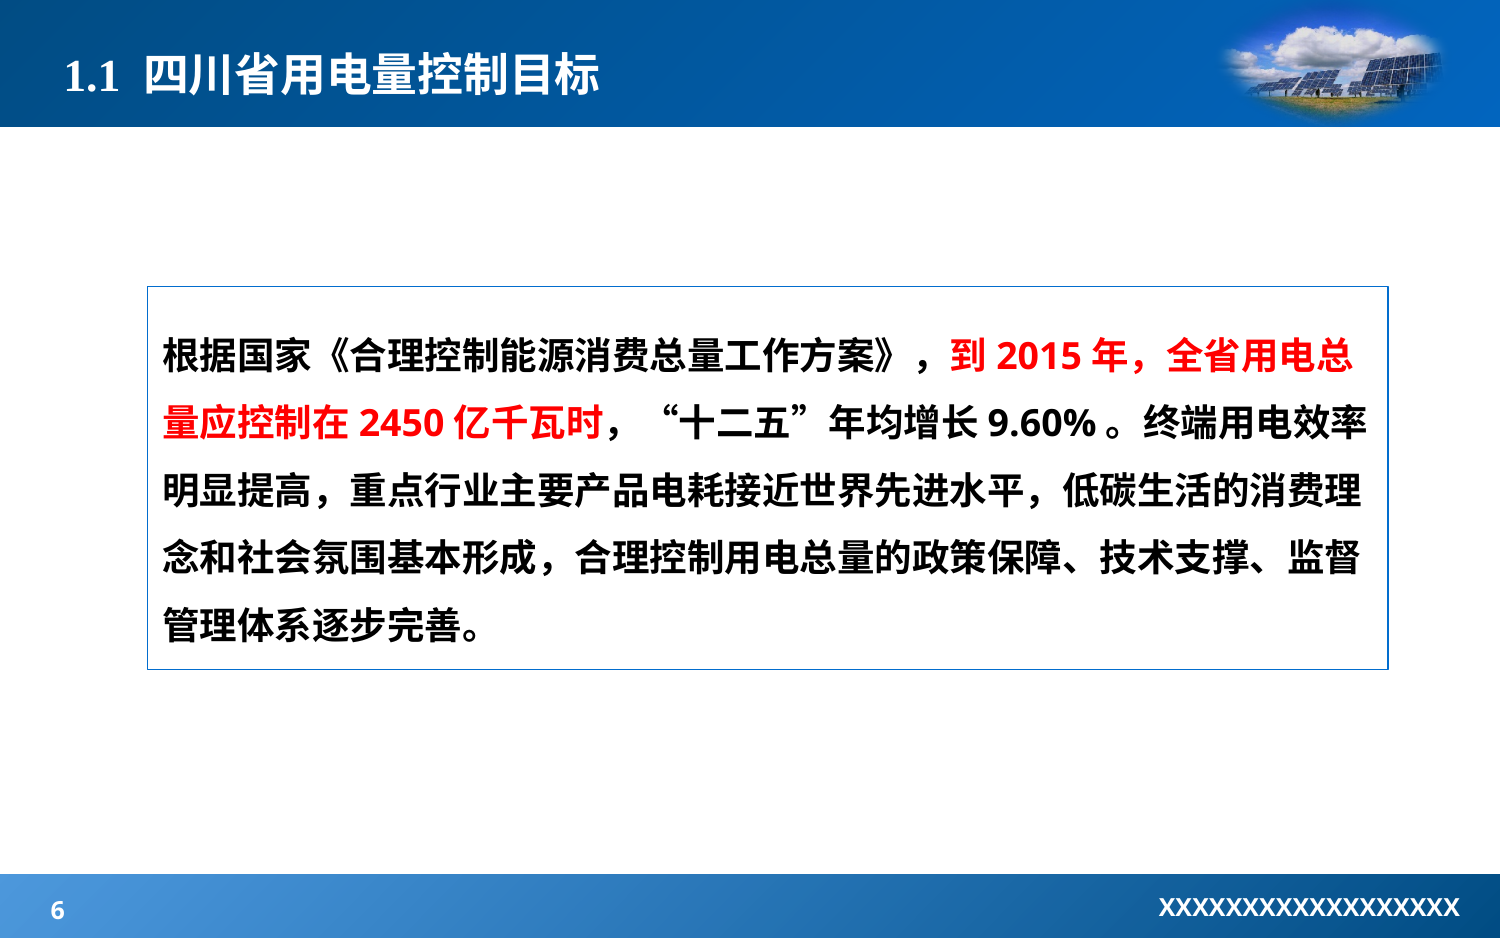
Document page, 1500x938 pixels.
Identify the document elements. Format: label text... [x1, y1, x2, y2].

picture [1233, 6, 1433, 113]
title 1.1 四川省用电量控制目标 [48, 19, 1005, 127]
text_box 根据国家《合理控制能源消费总量工作方案》，到2015年，全省用电总量应控制在2450亿千瓦时，“十二五”年均增长9.60%。终端用电效率明显提高，重点行业主要产品电耗接近世界先进水平，低碳生活的消费理念和社会氛围基本形成，合理控制用电总量的政策保障、技术支撑、监督管理体系逐步完善。 [147, 286, 1388, 670]
